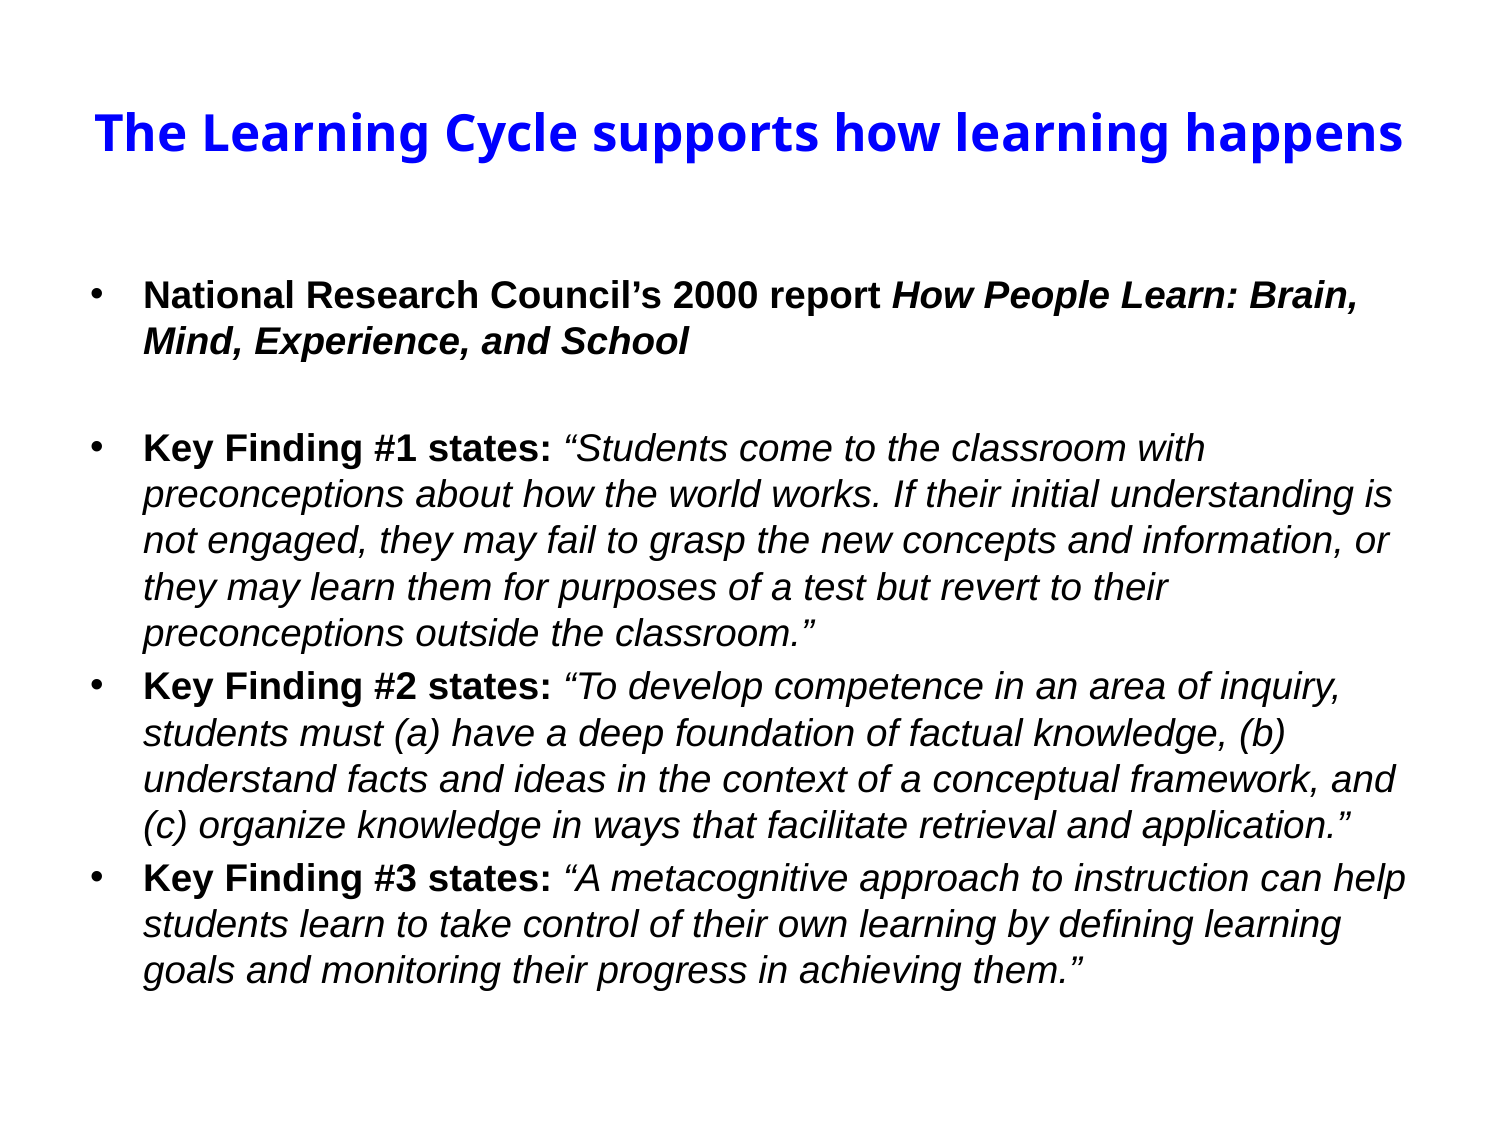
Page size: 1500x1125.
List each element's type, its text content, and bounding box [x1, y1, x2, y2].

title The Learning Cycle supports how learning happens [75, 0, 1425, 262]
list National Research Council’s 2000 report How People Learn: Brain, Mind, Experience, and School Key Finding #1 states: “Students come to the classroom with preconceptions about how the world works. If their initial understanding is not engaged, they may fail to grasp the new concepts and information, or they may learn them for purposes of a test but revert to their preconceptions outside the classroom.” Key Finding #2 states: “To develop competence in an area of inquiry, students must (a) have a deep foundation of factual knowledge, (b) understand facts and ideas in the context of a conceptual framework, and (c) organize knowledge in ways that facilitate retrieval and application.” Key Finding #3 states: “A metacognitive approach to instruction can help students learn to take control of their own learning by defining learning goals and monitoring their progress in achieving them.” [75, 262, 1425, 1005]
